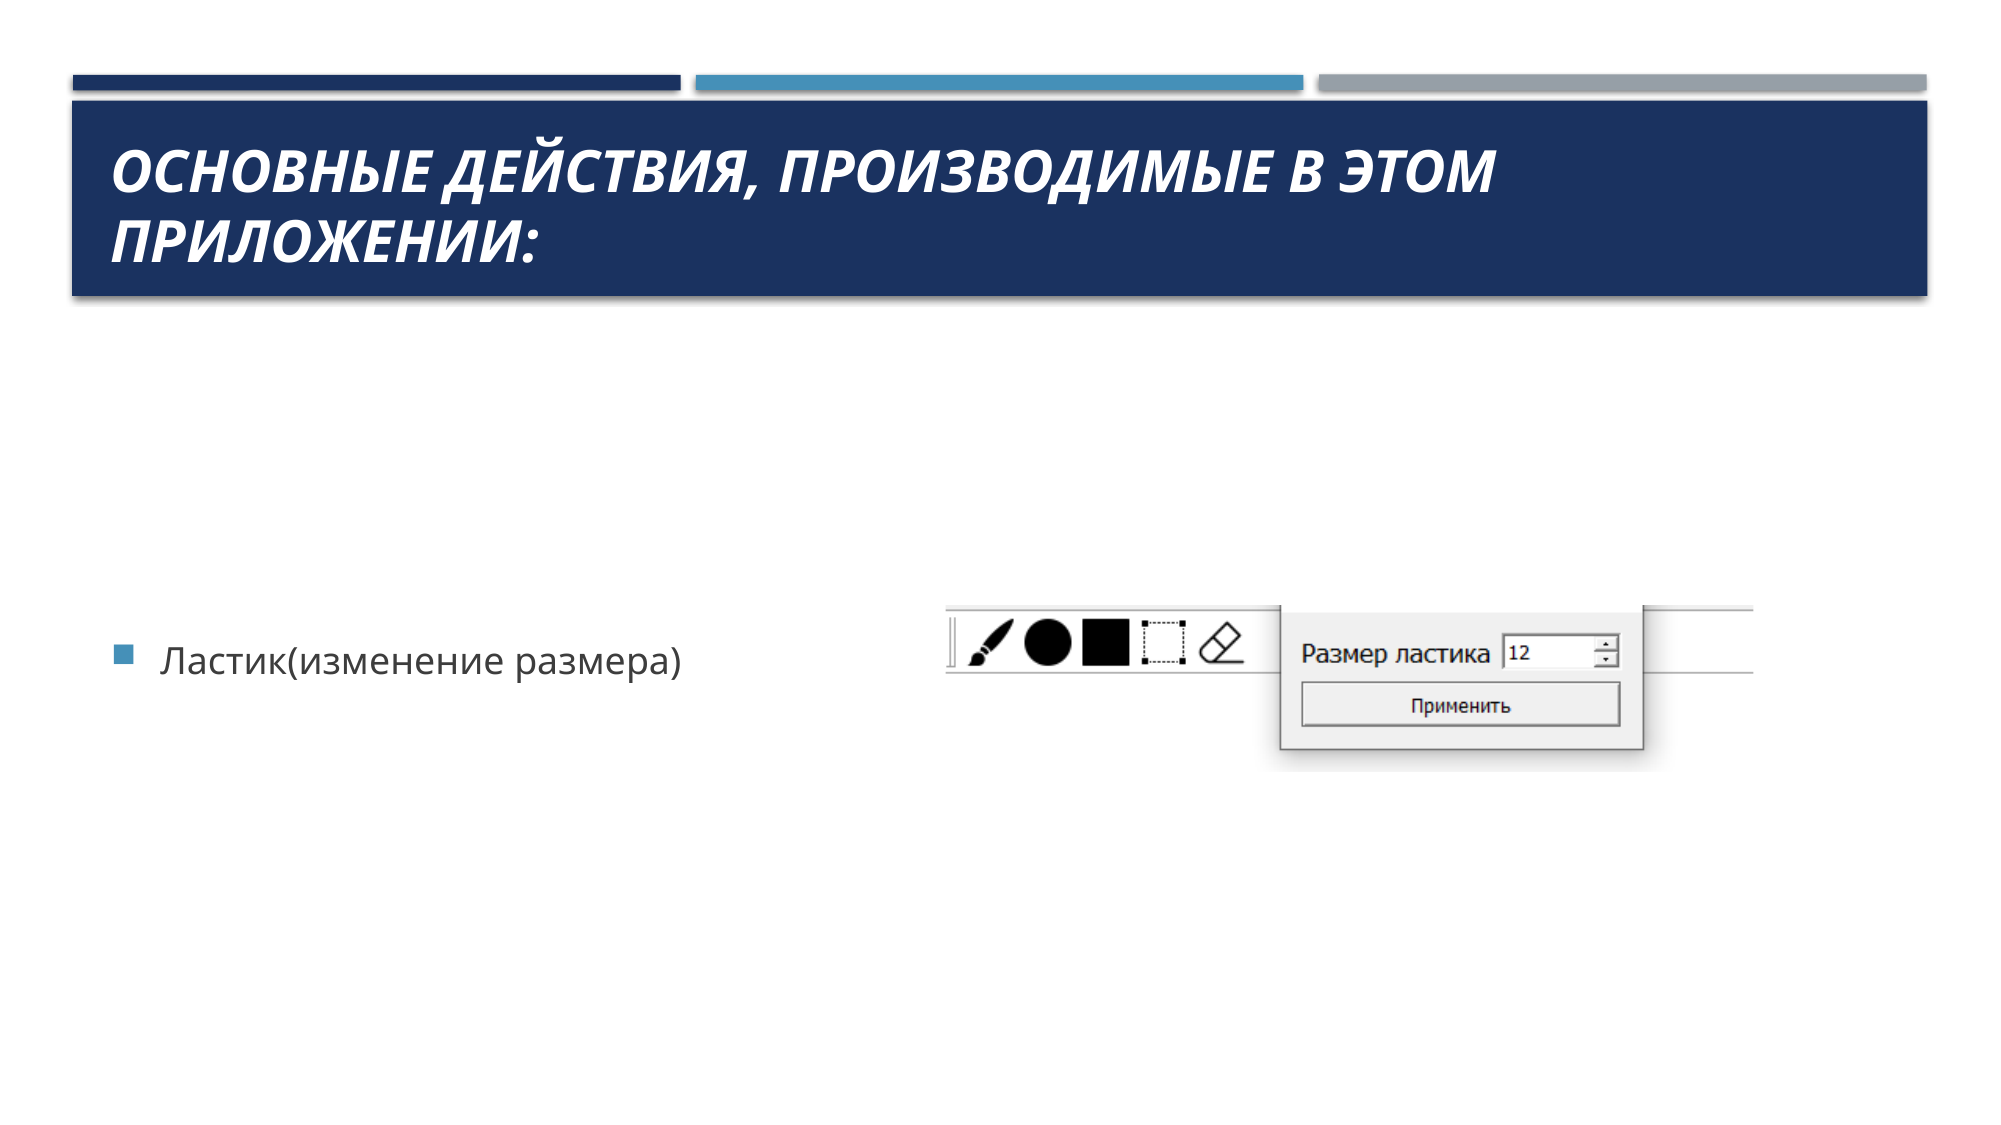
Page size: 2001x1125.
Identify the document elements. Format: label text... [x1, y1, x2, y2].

picture [945, 604, 1754, 772]
title Основные действия, производимые в этом приложении: [95, 115, 1905, 282]
list Ластик(изменение размера) [95, 357, 1905, 962]
